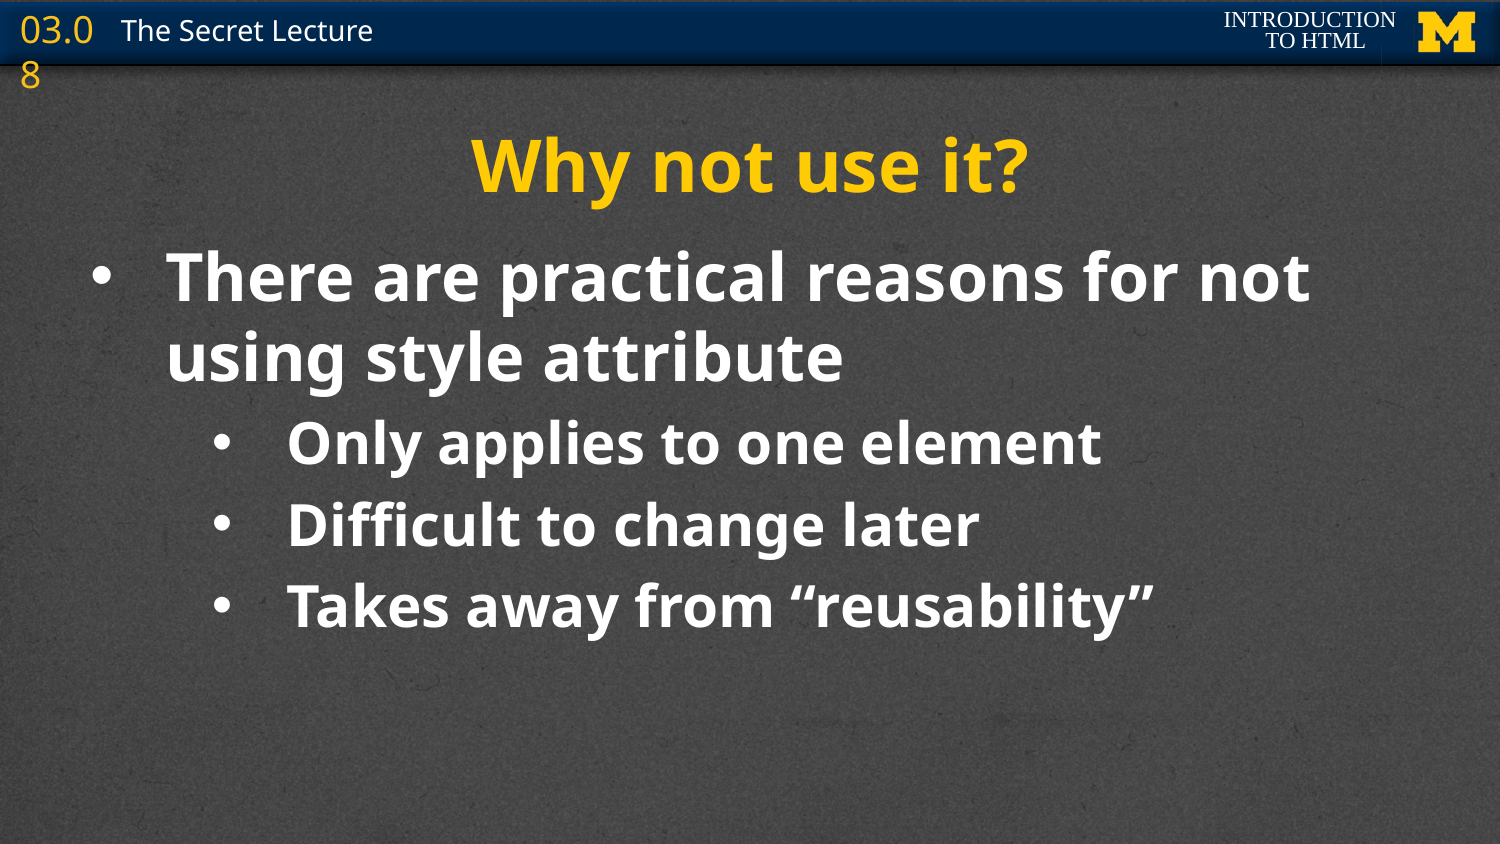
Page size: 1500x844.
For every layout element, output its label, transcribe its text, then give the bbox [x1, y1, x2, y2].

picture [0, 0, 1500, 844]
title Why not use it? [58, 111, 1443, 227]
list There are practical reasons for not using style attribute Only applies to one element Difficult to change later Takes away from “reusability” [75, 226, 1425, 754]
